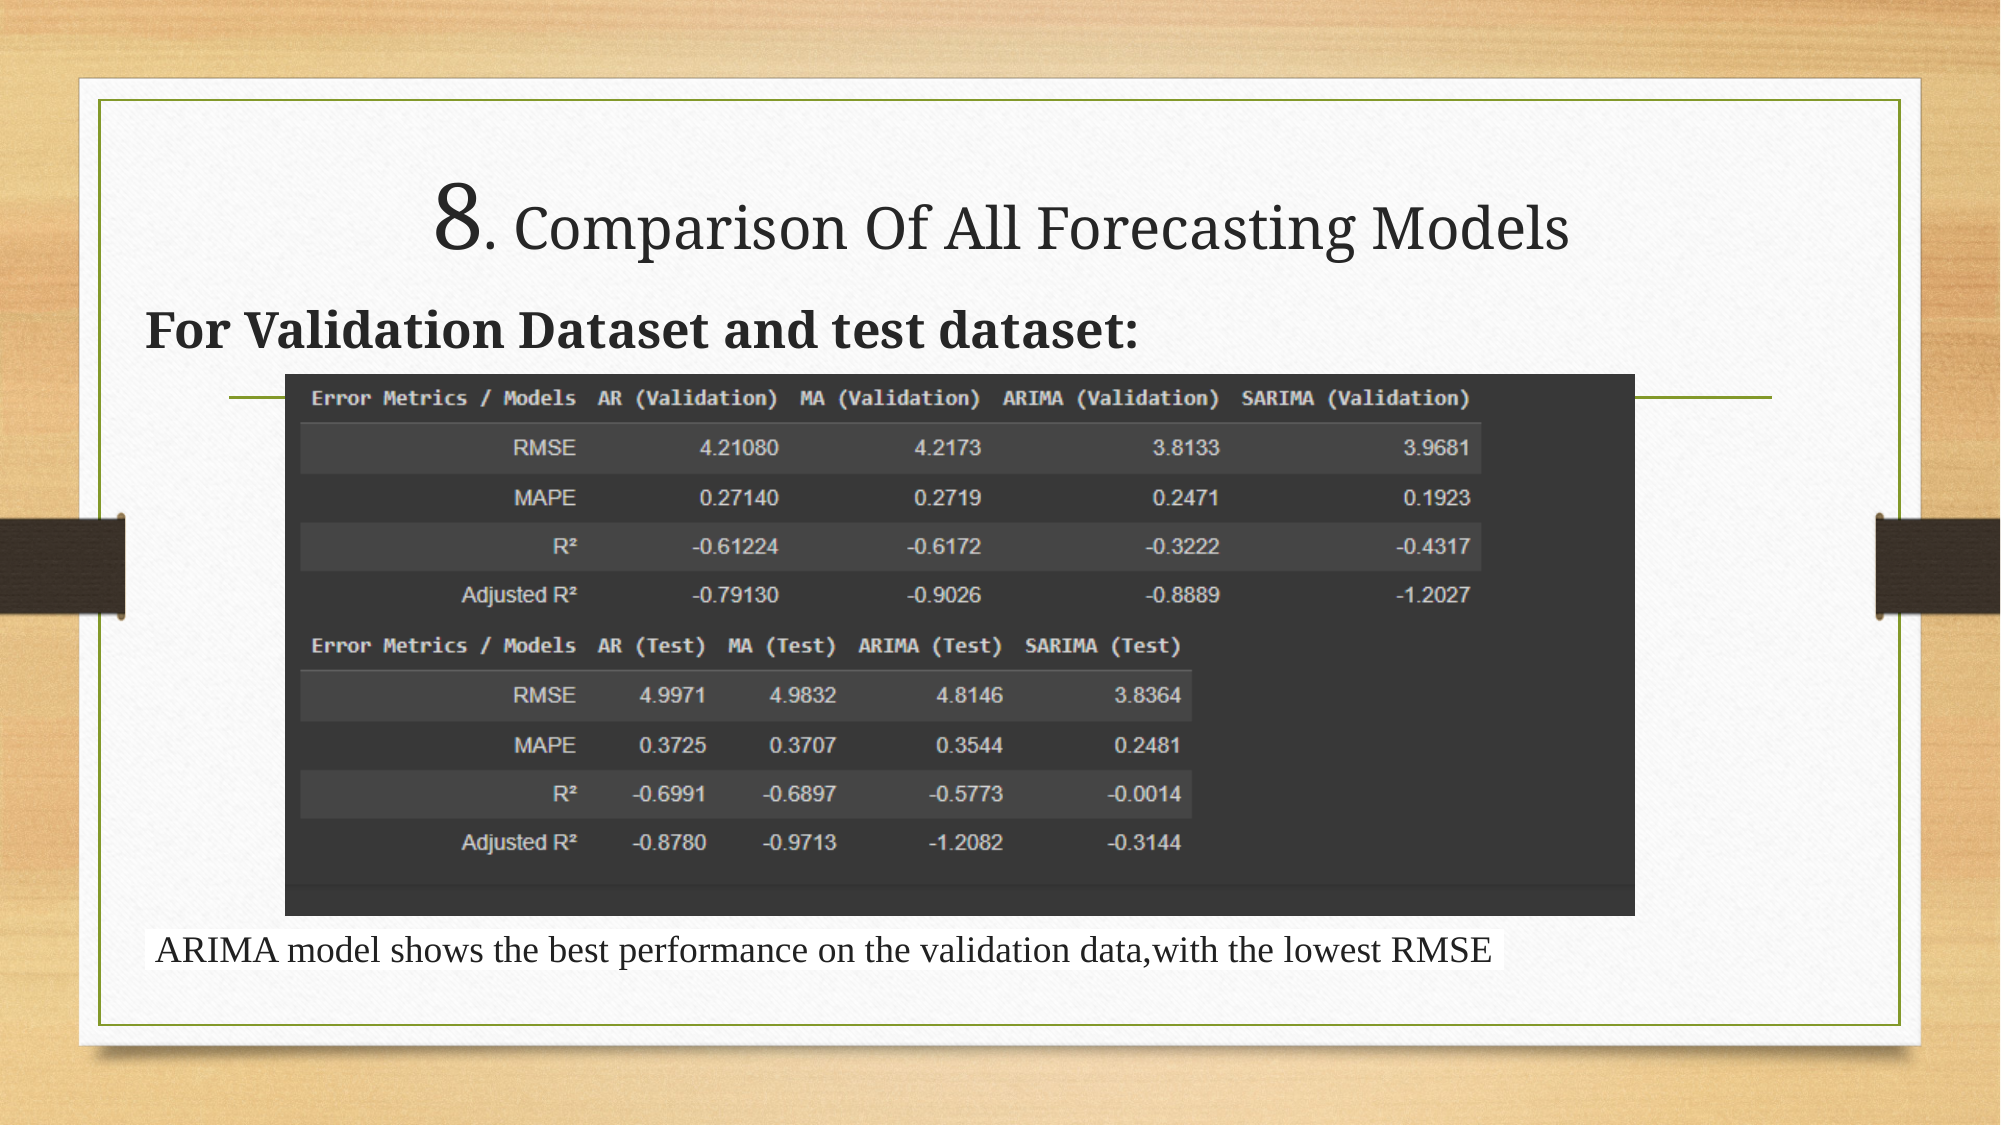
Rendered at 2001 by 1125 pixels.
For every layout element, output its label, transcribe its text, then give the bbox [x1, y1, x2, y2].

text_box ARIMA model shows the best performance on the validation data,with the lowest RMSE [130, 917, 1790, 978]
picture [0, 0, 2001, 1125]
title 8. Comparison Of All Forecasting Models [214, 106, 1790, 320]
list For Validation Dataset and test dataset: [130, 291, 1204, 435]
